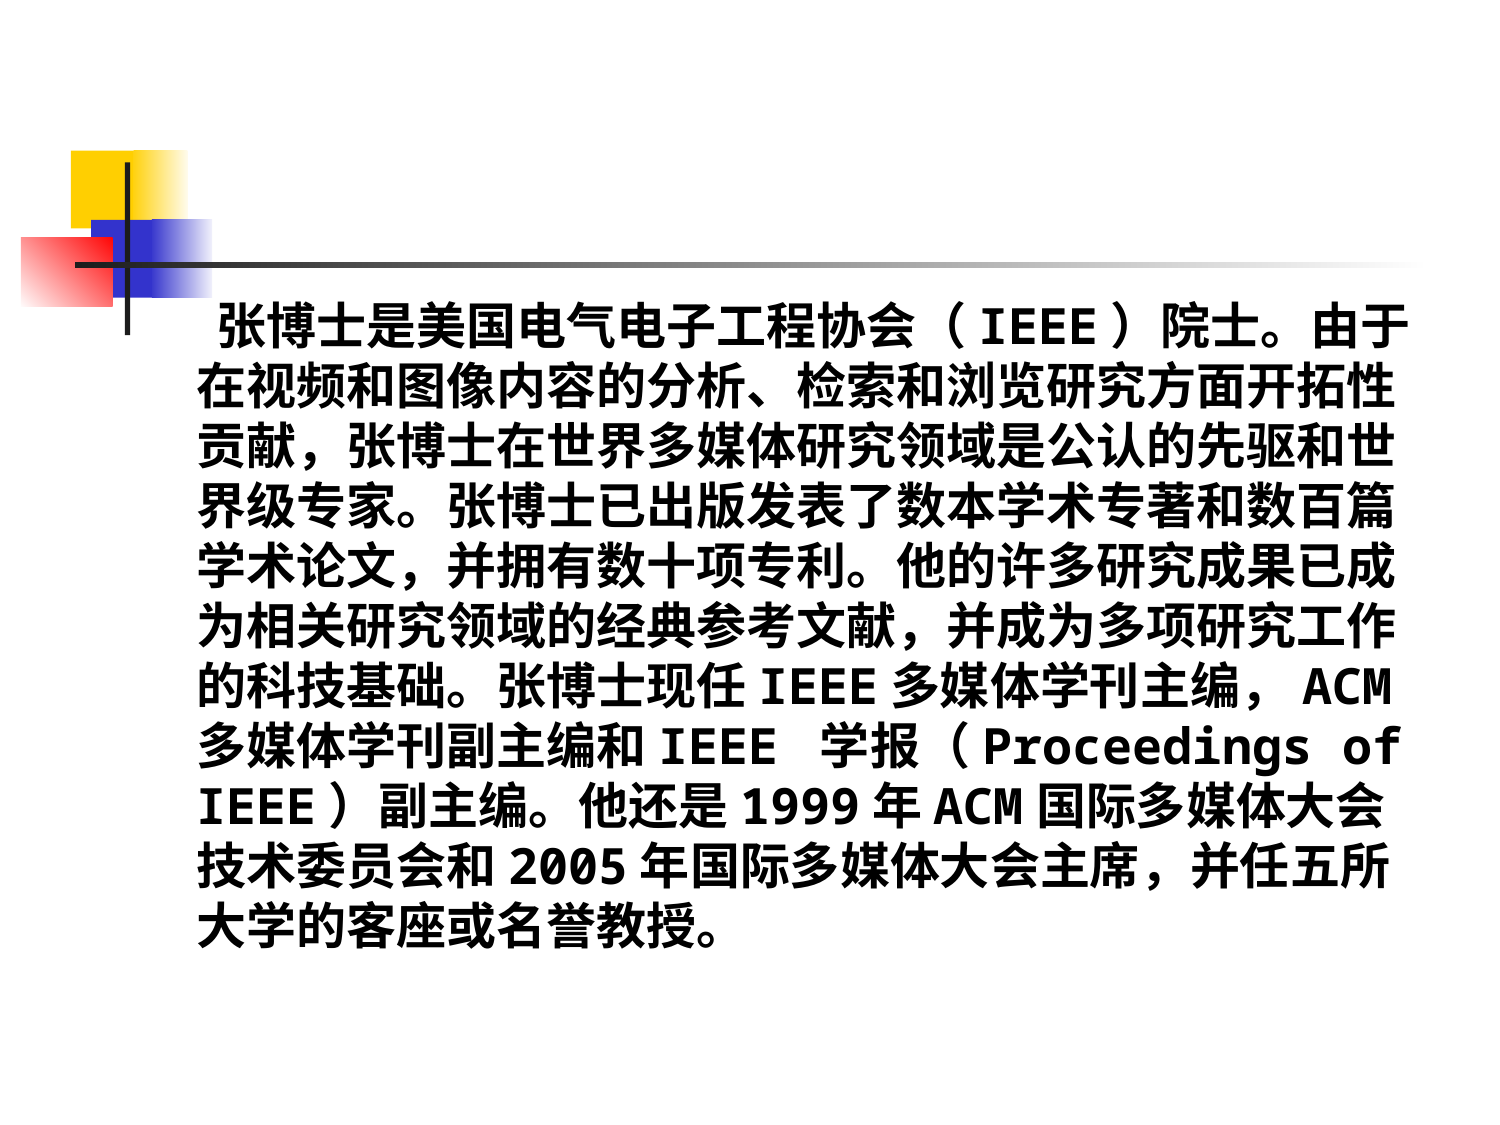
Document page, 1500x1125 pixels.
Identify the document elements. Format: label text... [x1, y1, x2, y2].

list 张博士是美国电气电子工程协会（IEEE）院士。由于在视频和图像内容的分析、检索和浏览研究方面开拓性贡献，张博士在世界多媒体研究领域是公认的先驱和世界级专家。张博士已出版发表了数本学术专著和数百篇学术论文，并拥有数十项专利。他的许多研究成果已成为相关研究领域的经典参考文献，并成为多项研究工作的科技基础。张博士现任IEEE多媒体学刊主编，ACM 多媒体学刊副主编和IEEE 学报（Proceedings of IEEE）副主编。他还是1999年ACM国际多媒体大会技术委员会和2005年国际多媒体大会主席，并任五所大学的客座或名誉教授。 [124, 287, 1438, 1007]
